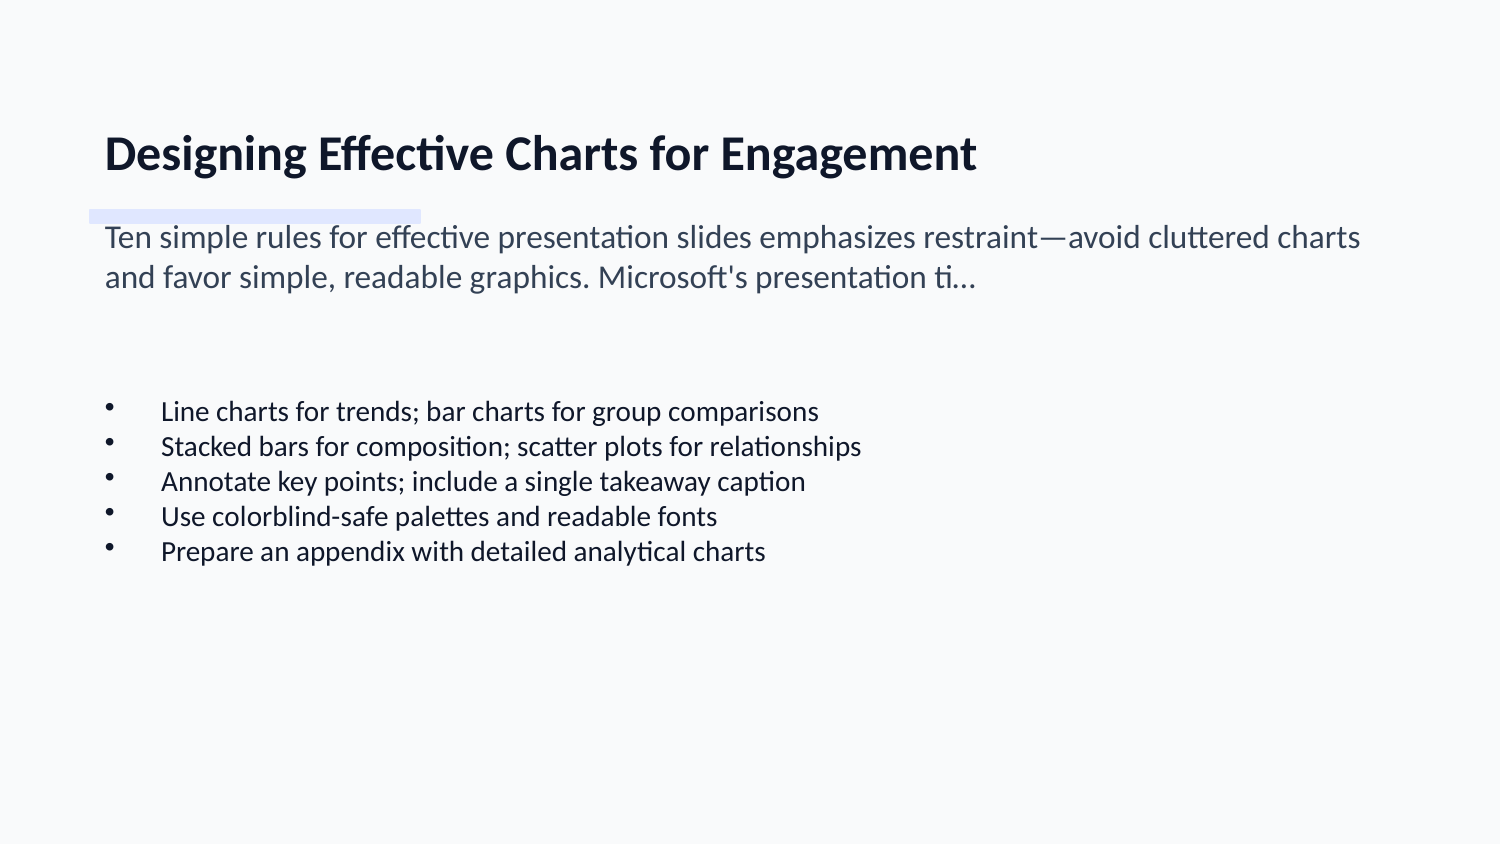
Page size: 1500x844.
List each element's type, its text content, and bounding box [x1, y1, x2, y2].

text_box Designing Effective Charts for Engagement [89, 104, 1410, 195]
text_box Ten simple rules for effective presentation slides emphasizes restraint—avoid cluttered charts and favor simple, readable graphics. Microsoft's presentation ti… [89, 207, 1410, 303]
text_box Line charts for trends; bar charts for group comparisons Stacked bars for composition; scatter plots for relationships Annotate key points; include a single takeaway caption Use colorblind-safe palettes and readable fonts Prepare an appendix with detailed analytical charts [89, 385, 1410, 575]
